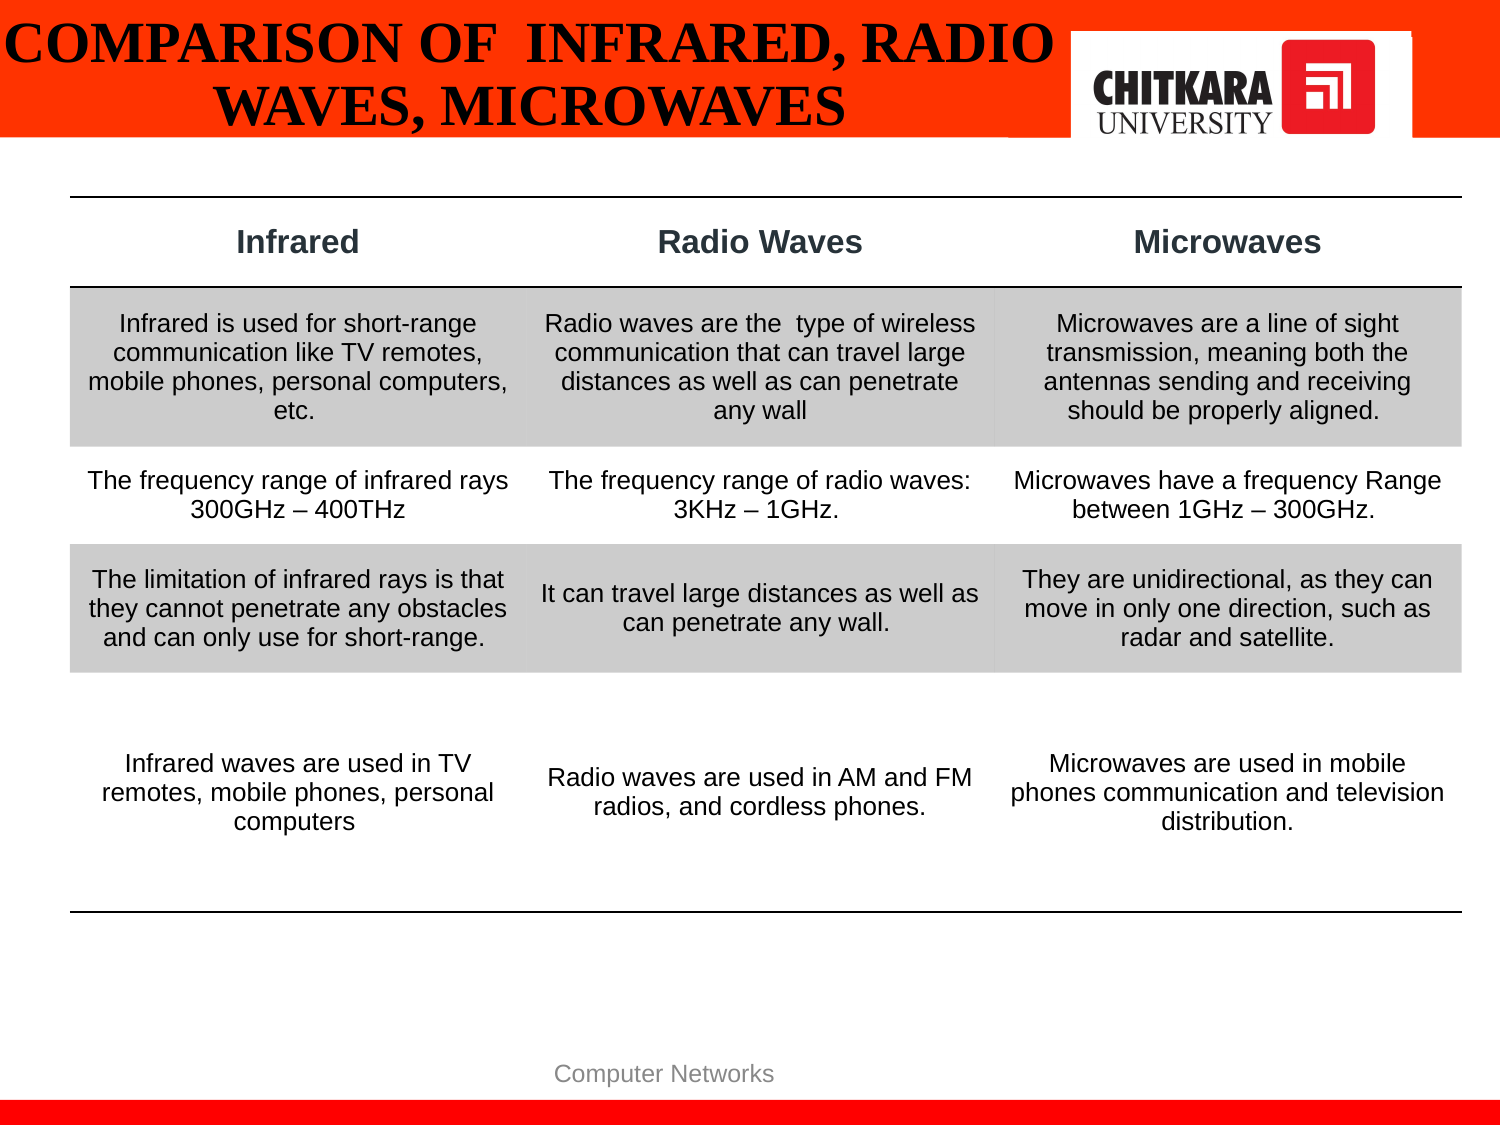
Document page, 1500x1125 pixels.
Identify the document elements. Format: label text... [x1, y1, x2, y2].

picture [1074, 37, 1390, 138]
table_cell Radio waves are used in AM and FM radios, and cordless phones. [526, 673, 994, 911]
table_cell The frequency range of radio waves: 3KHz – 1GHz. [526, 447, 994, 544]
table_cell Infrared waves are used in TV remotes, mobile phones, personal computers [70, 673, 526, 911]
table_cell It can travel large distances as well as can penetrate any wall. [526, 544, 994, 673]
table_cell Microwaves have a frequency Range between 1GHz – 300GHz. [994, 447, 1462, 544]
table_header Radio Waves [526, 198, 994, 286]
table_header Infrared [70, 198, 526, 286]
table_cell Infrared is used for short-range communication like TV remotes, mobile phones, personal computers, etc. [70, 288, 526, 447]
table_header Microwaves [994, 198, 1462, 286]
table_cell Microwaves are used in mobile phones communication and television distribution. [994, 673, 1462, 911]
table_cell They are unidirectional, as they can move in only one direction, such as radar and satellite. [994, 544, 1462, 673]
table_cell The limitation of infrared rays is that they cannot penetrate any obstacles and can only use for short-range. [70, 544, 526, 673]
table_cell Microwaves are a line of sight transmission, meaning both the antennas sending and receiving should be properly aligned. [994, 288, 1462, 447]
table_cell The frequency range of infrared rays 300GHz – 400THz [70, 447, 526, 544]
table_cell Radio waves are the type of wireless communication that can travel large distances as well as can penetrate any wall [526, 288, 994, 447]
footer Computer Networks [57, 1042, 1425, 1103]
title COMPARISON OF INFRARED, RADIO WAVES, MICROWAVES [0, 0, 1060, 150]
